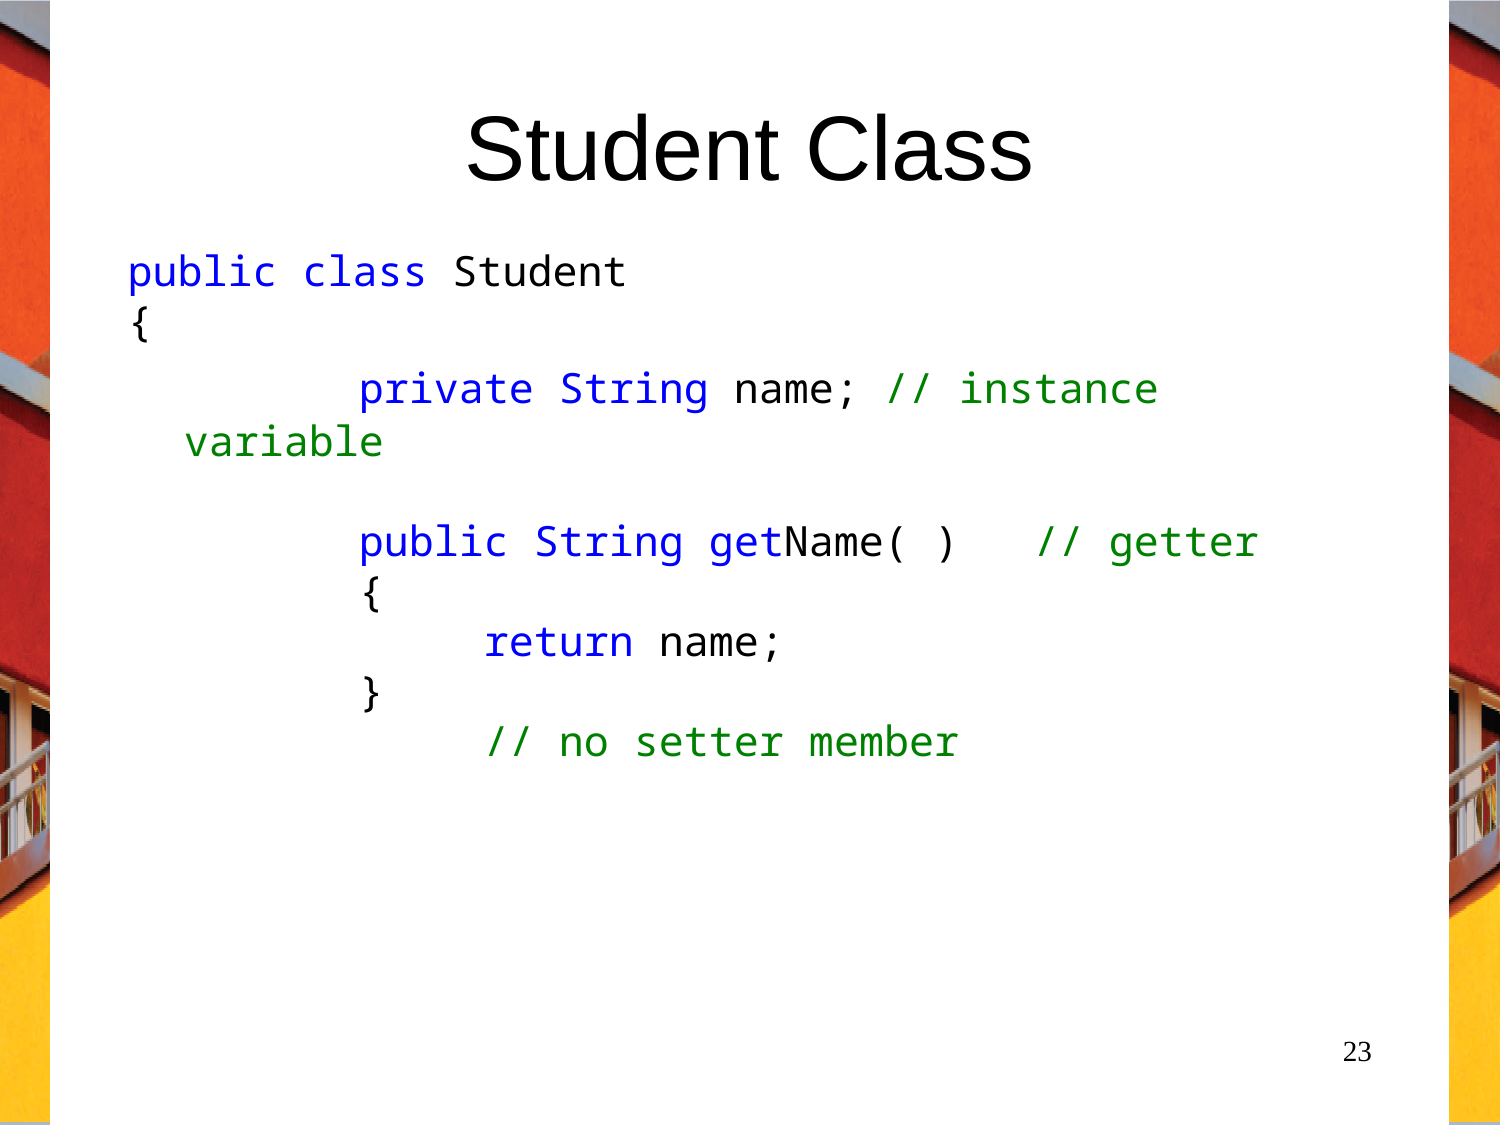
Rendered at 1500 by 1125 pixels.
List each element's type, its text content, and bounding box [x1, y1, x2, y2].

slide_number 23 [1074, 1024, 1388, 1101]
picture [1449, 0, 1500, 1125]
list public class Student { private String name; // instance variable public String getName( ) // getter { return name; } // no setter member [112, 237, 1388, 963]
title Student Class [112, 49, 1388, 237]
picture [0, 0, 50, 1125]
